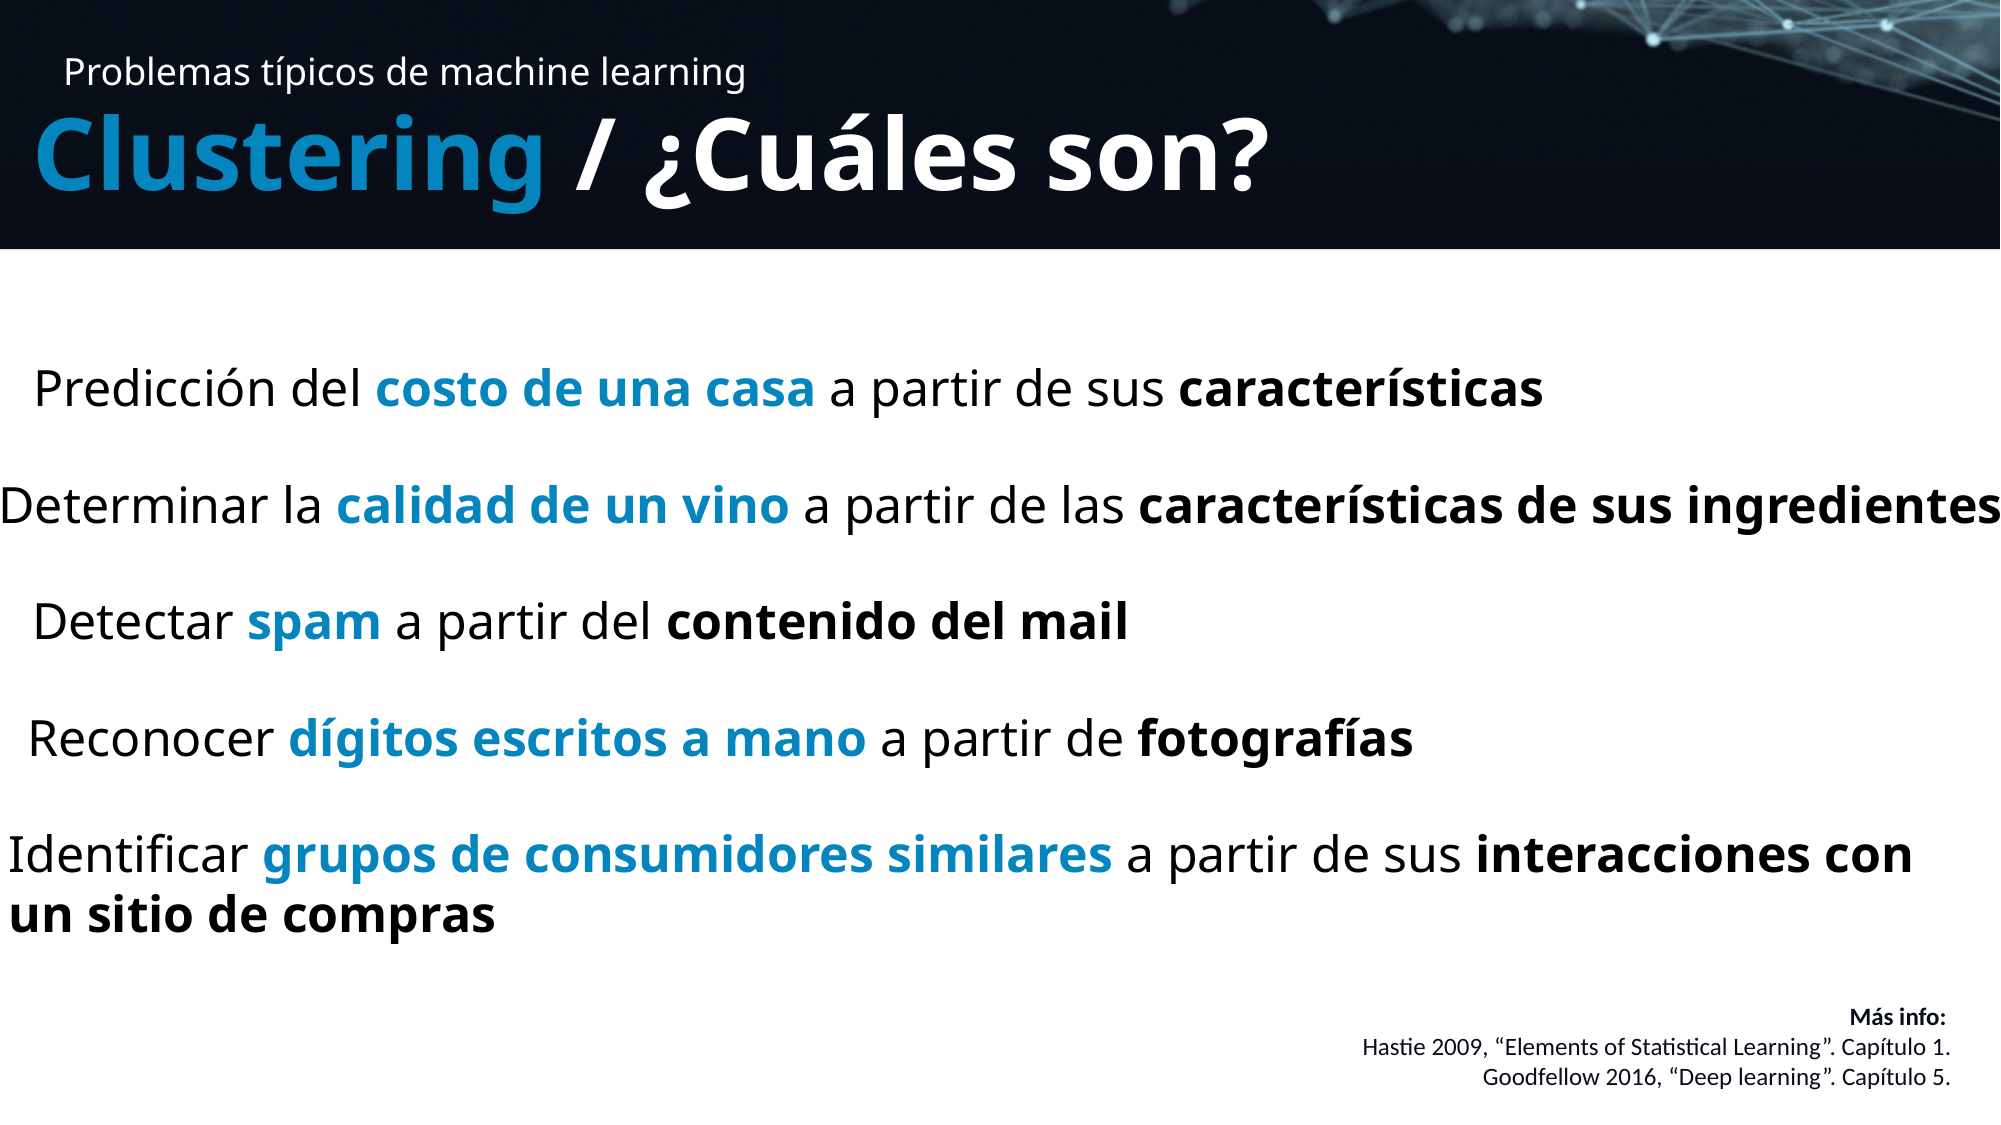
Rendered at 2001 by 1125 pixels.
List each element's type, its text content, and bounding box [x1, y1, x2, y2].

text_box Más info: Hastie 2009, “Elements of Statistical Learning”. Capítulo 1. Goodfellow 2016, “Deep learning”. Capítulo 5. [1347, 992, 1968, 1098]
text_box Detectar spam a partir del contenido del mail [17, 582, 1145, 658]
text_box Identificar grupos de consumidores similares a partir de sus interacciones con un sitio de compras [0, 815, 1929, 951]
text_box Reconocer dígitos escritos a mano a partir de fotografías [12, 699, 1429, 774]
text_box Determinar la calidad de un vino a partir de las características de sus ingredientes [0, 466, 2000, 541]
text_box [0, 0, 2000, 250]
text_box Predicción del costo de una casa a partir de sus características [18, 349, 1560, 425]
